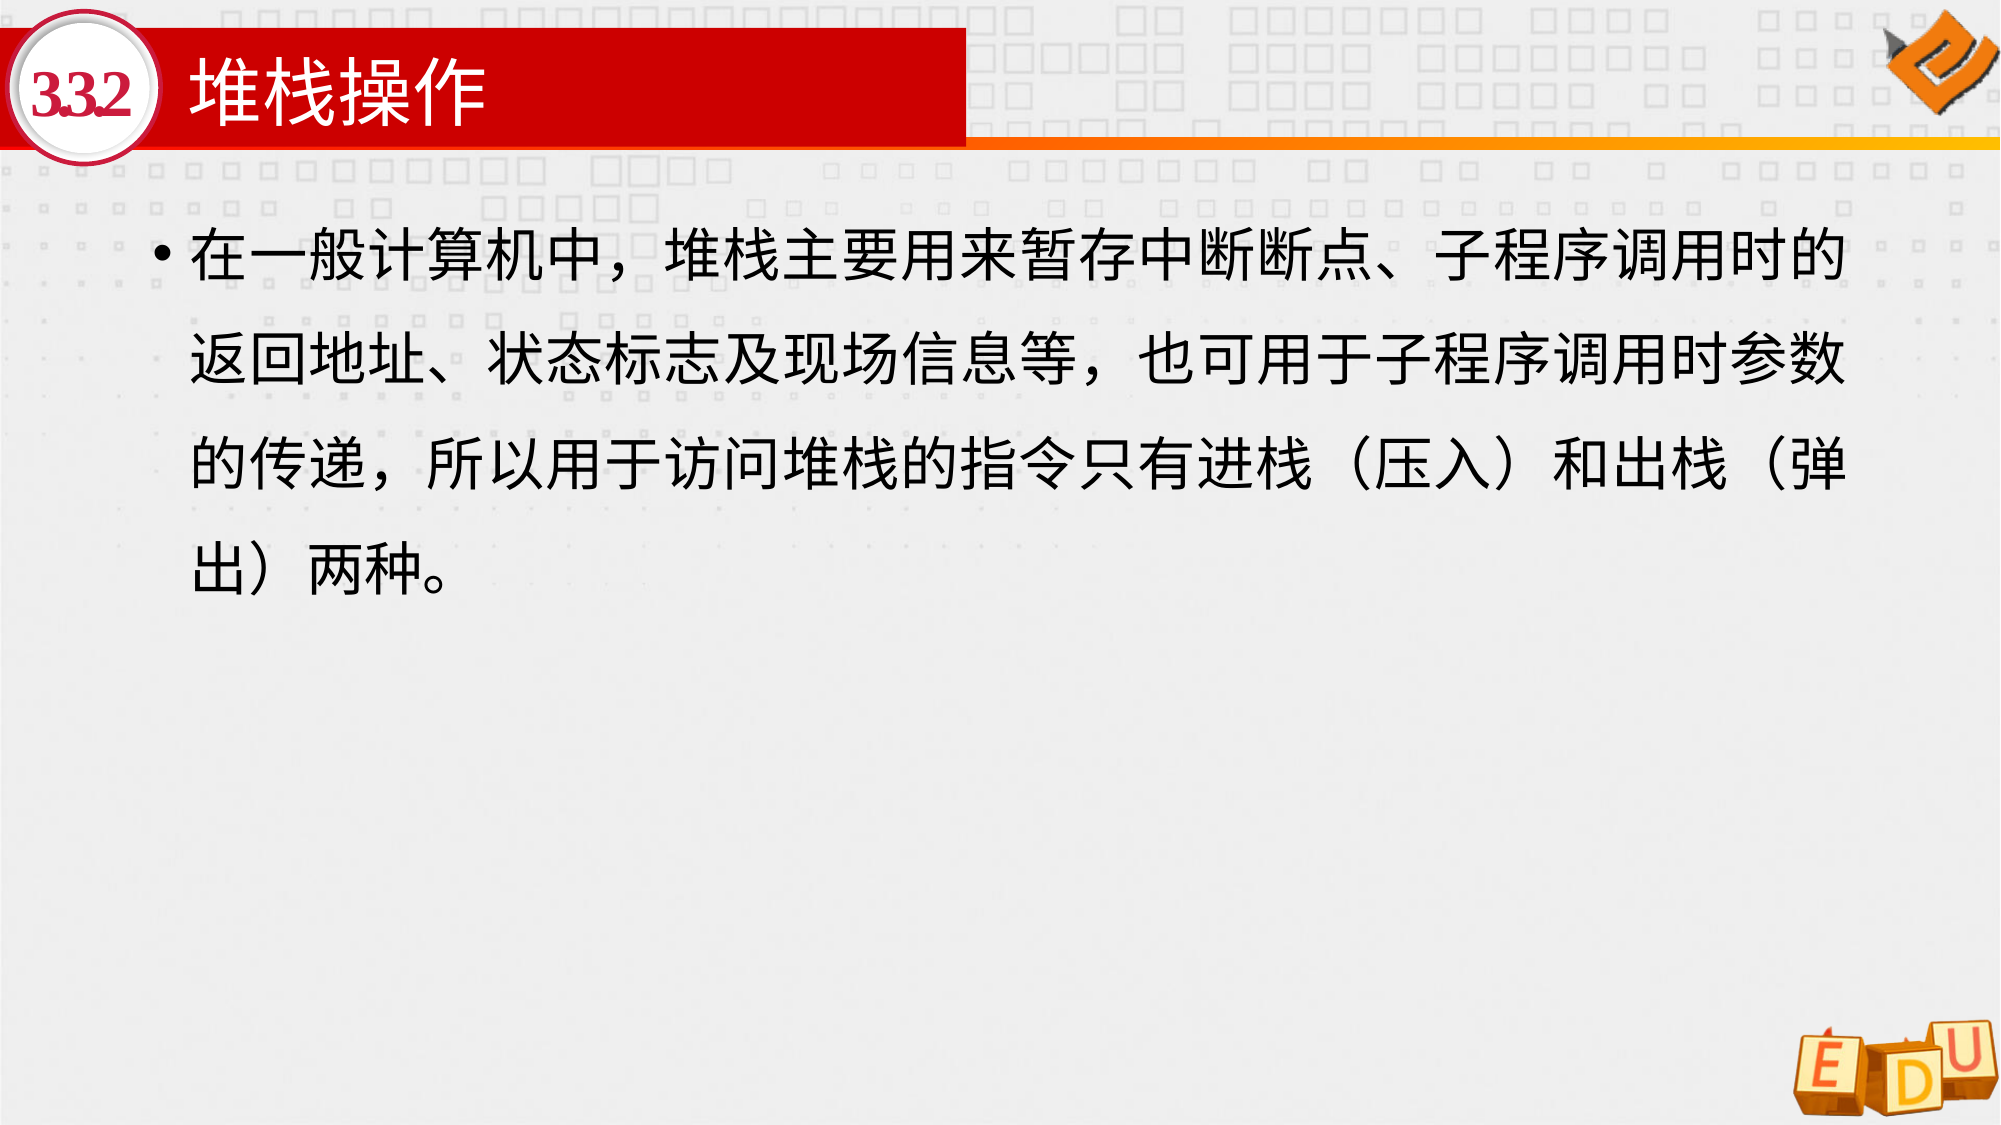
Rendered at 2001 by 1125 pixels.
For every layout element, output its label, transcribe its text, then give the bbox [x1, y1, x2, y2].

list 3.3.2 [12, 49, 153, 131]
list 在一般计算机中，堆栈主要用来暂存中断断点、子程序调用时的返回地址、状态标志及现场信息等，也可用于子程序调用时参数的传递，所以用于访问堆栈的指令只有进栈（压入）和出栈（弹出）两种。 [137, 175, 1863, 992]
picture [0, 0, 2001, 1125]
title 堆栈操作 [172, 34, 1289, 158]
